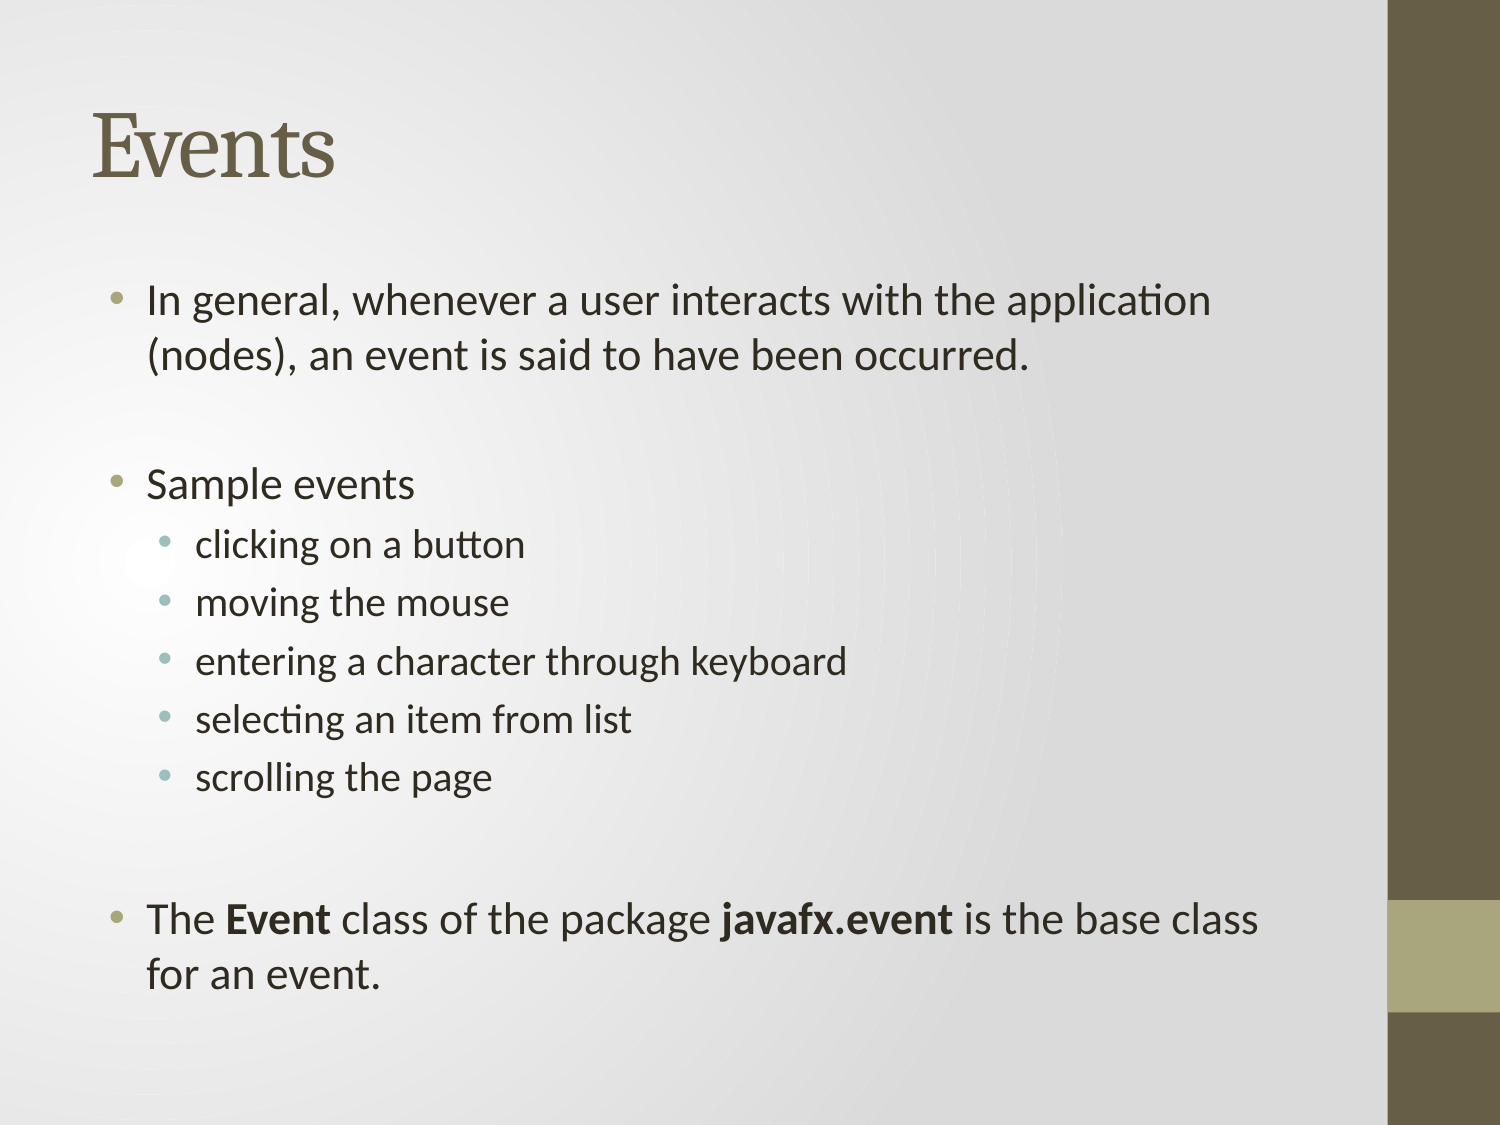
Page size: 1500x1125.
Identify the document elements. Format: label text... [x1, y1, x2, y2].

list In general, whenever a user interacts with the application (nodes), an event is said to have been occurred. Sample events clicking on a button moving the mouse entering a character through keyboard selecting an item from list scrolling the page The Event class of the package javafx.event is the base class for an event. [75, 262, 1325, 1050]
title Events [75, 45, 1325, 233]
